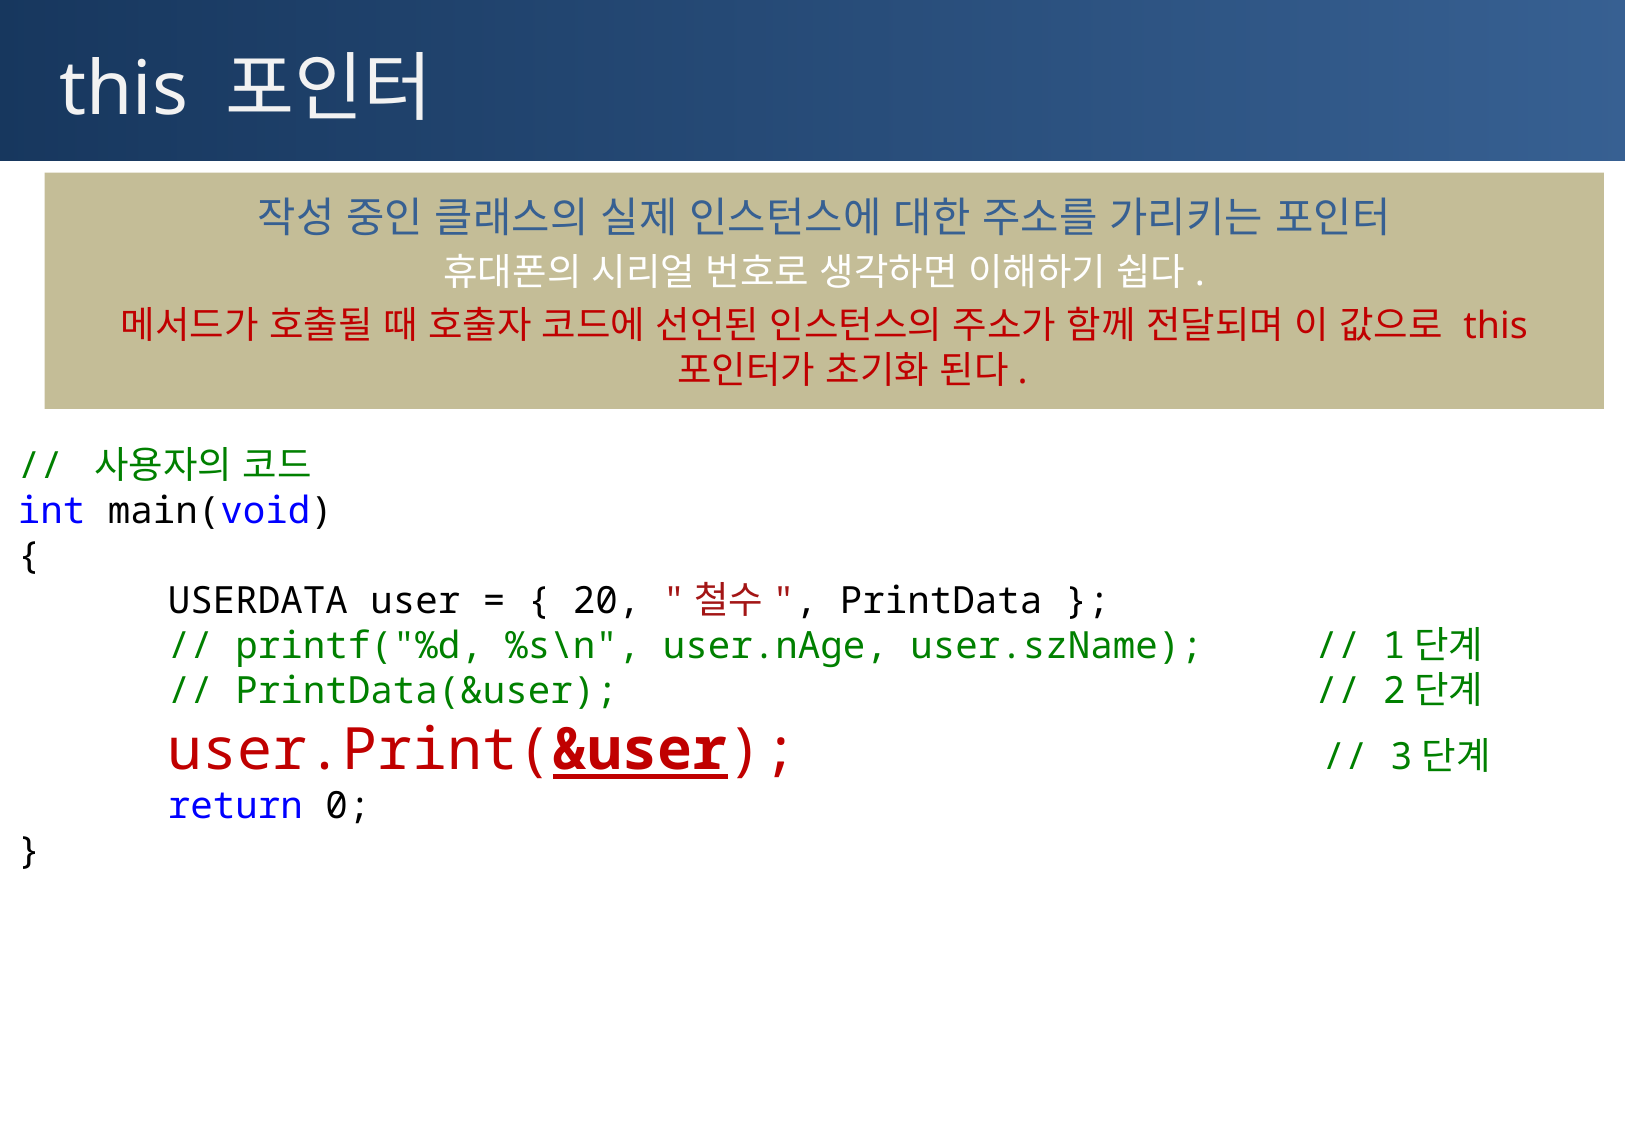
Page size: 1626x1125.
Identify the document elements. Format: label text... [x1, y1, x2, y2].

title this 포인터 [44, 19, 1604, 149]
list 작성 중인 클래스의 실제 인스턴스에 대한 주소를 가리키는 포인터 휴대폰의 시리얼 번호로 생각하면 이해하기 쉽다. 메서드가 호출될 때 호출자 코드에 선언된 인스턴스의 주소가 함께 전달되며 이 값으로 this 포인터가 초기화 된다. [44, 172, 1604, 409]
text_box // 사용자의 코드 int main(void) { USERDATA user = { 20, "철수", PrintData }; // printf("%d, %s\n", user.nAge, user.szName); // 1단계 // PrintData(&user); // 2단계 user.Print(&user); // 3단계 return 0; } [2, 433, 1506, 879]
